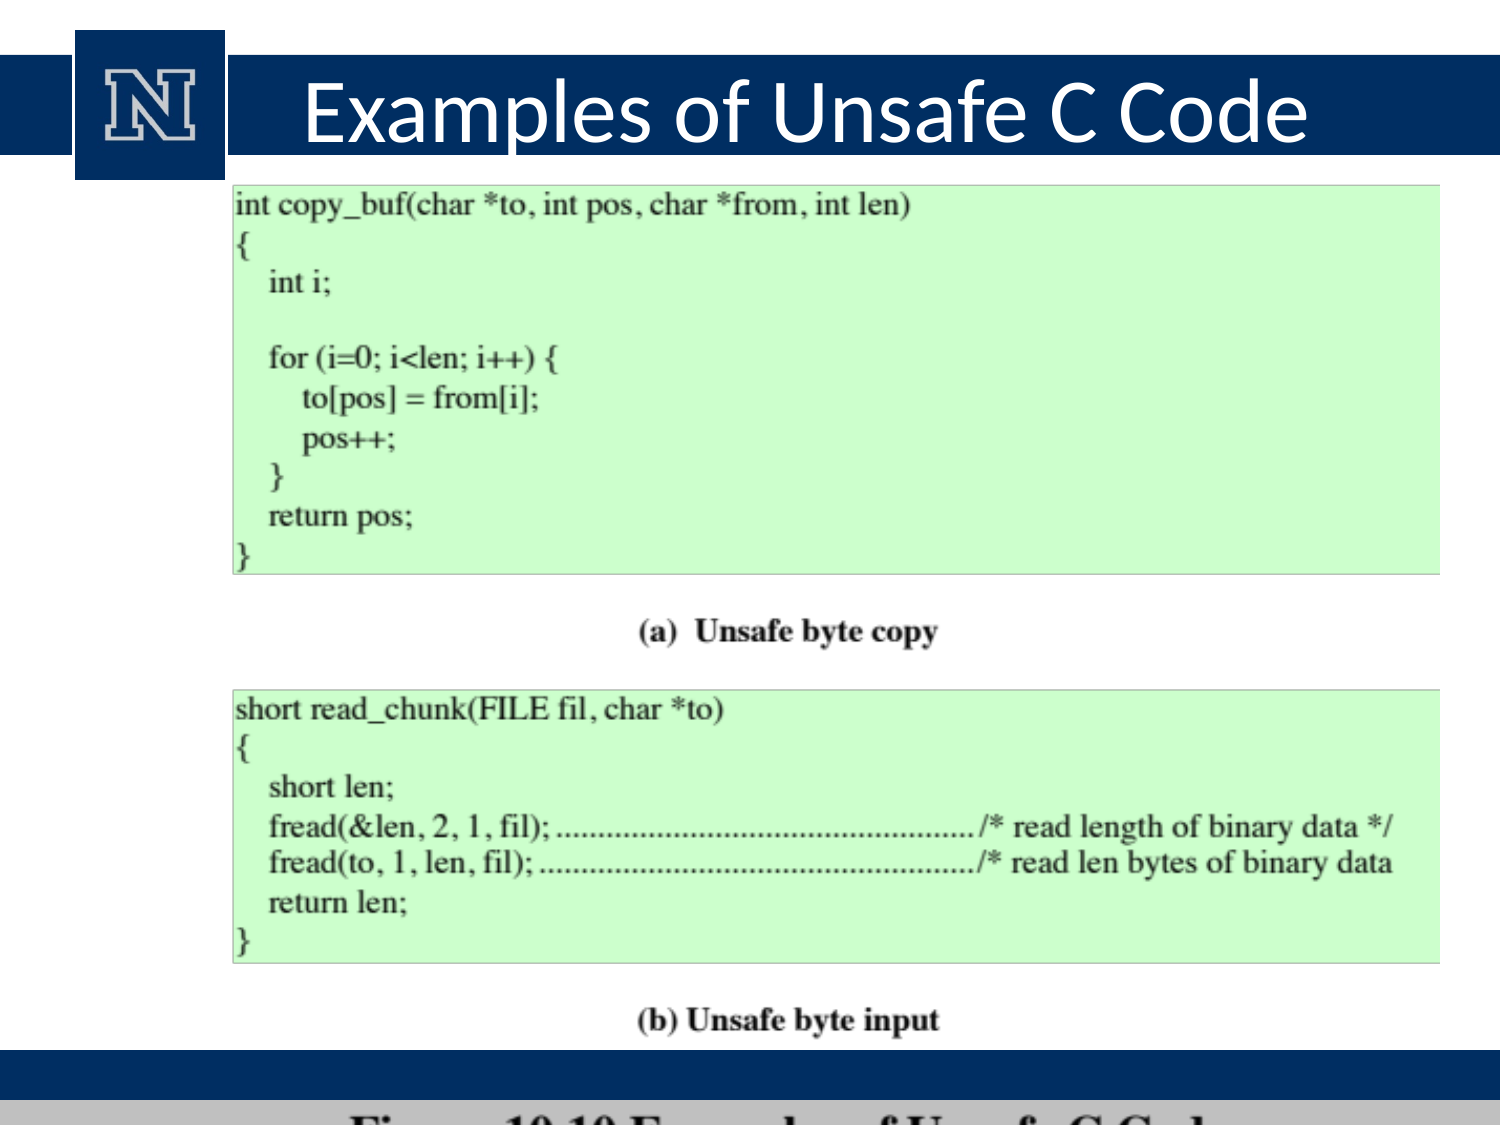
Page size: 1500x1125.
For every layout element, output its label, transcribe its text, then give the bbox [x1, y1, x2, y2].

picture [75, 30, 1500, 1125]
title Examples of Unsafe C Code [287, 12, 1475, 147]
